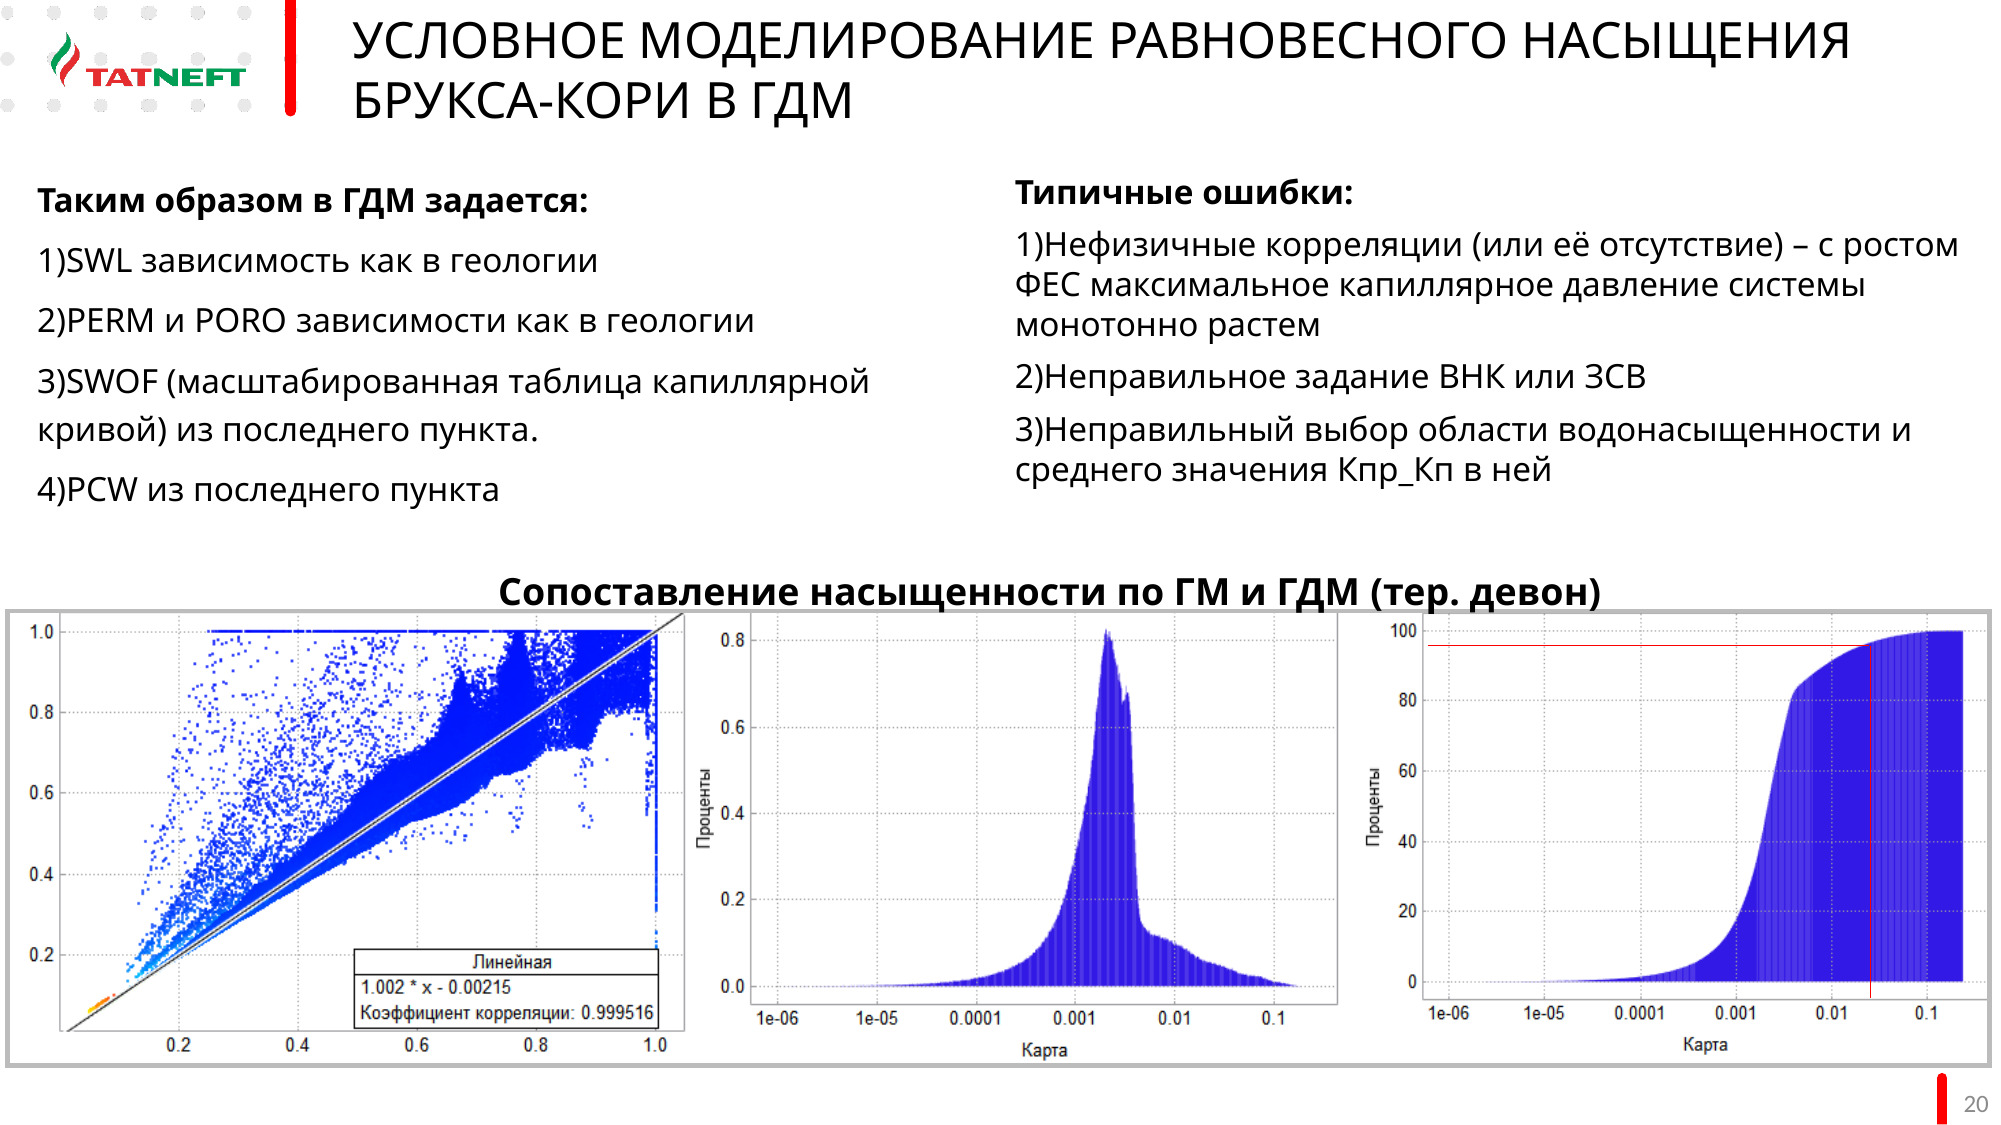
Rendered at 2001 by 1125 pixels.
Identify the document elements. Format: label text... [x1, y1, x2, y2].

text_box Сопоставление насыщенности по ГМ и ГДМ (тер. девон) [51, 560, 2000, 621]
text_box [0, 608, 1992, 1066]
slide_number 20 [1929, 1078, 1937, 1125]
picture [291, 0, 298, 112]
text_box УСЛОВНОЕ МОДЕЛИРОВАНИЕ РАВНОВЕСНОГО НАСЫЩЕНИЯ БРУКСА-КОРИ В ГДМ [338, 1, 1974, 137]
text_box Типичные ошибки: Нефизичные корреляции (или её отсутствие) – с ростом ФЕС максимальное капиллярное давление системы монотонно растем Неправильное задание ВНК или ЗСВ Неправильный выбор области водонасыщенности и среднего значения Кпр_Кп в ней [999, 163, 2000, 496]
text_box Таким образом в ГДМ задается: SWL зависимость как в геологии PERM и PORO зависимости как в геологии SWOF (масштабированная таблица капиллярной кривой) из последнего пункта. PCW из последнего пункта [22, 163, 982, 445]
slide_number 20 [1947, 1078, 2000, 1125]
picture [0, 0, 290, 112]
